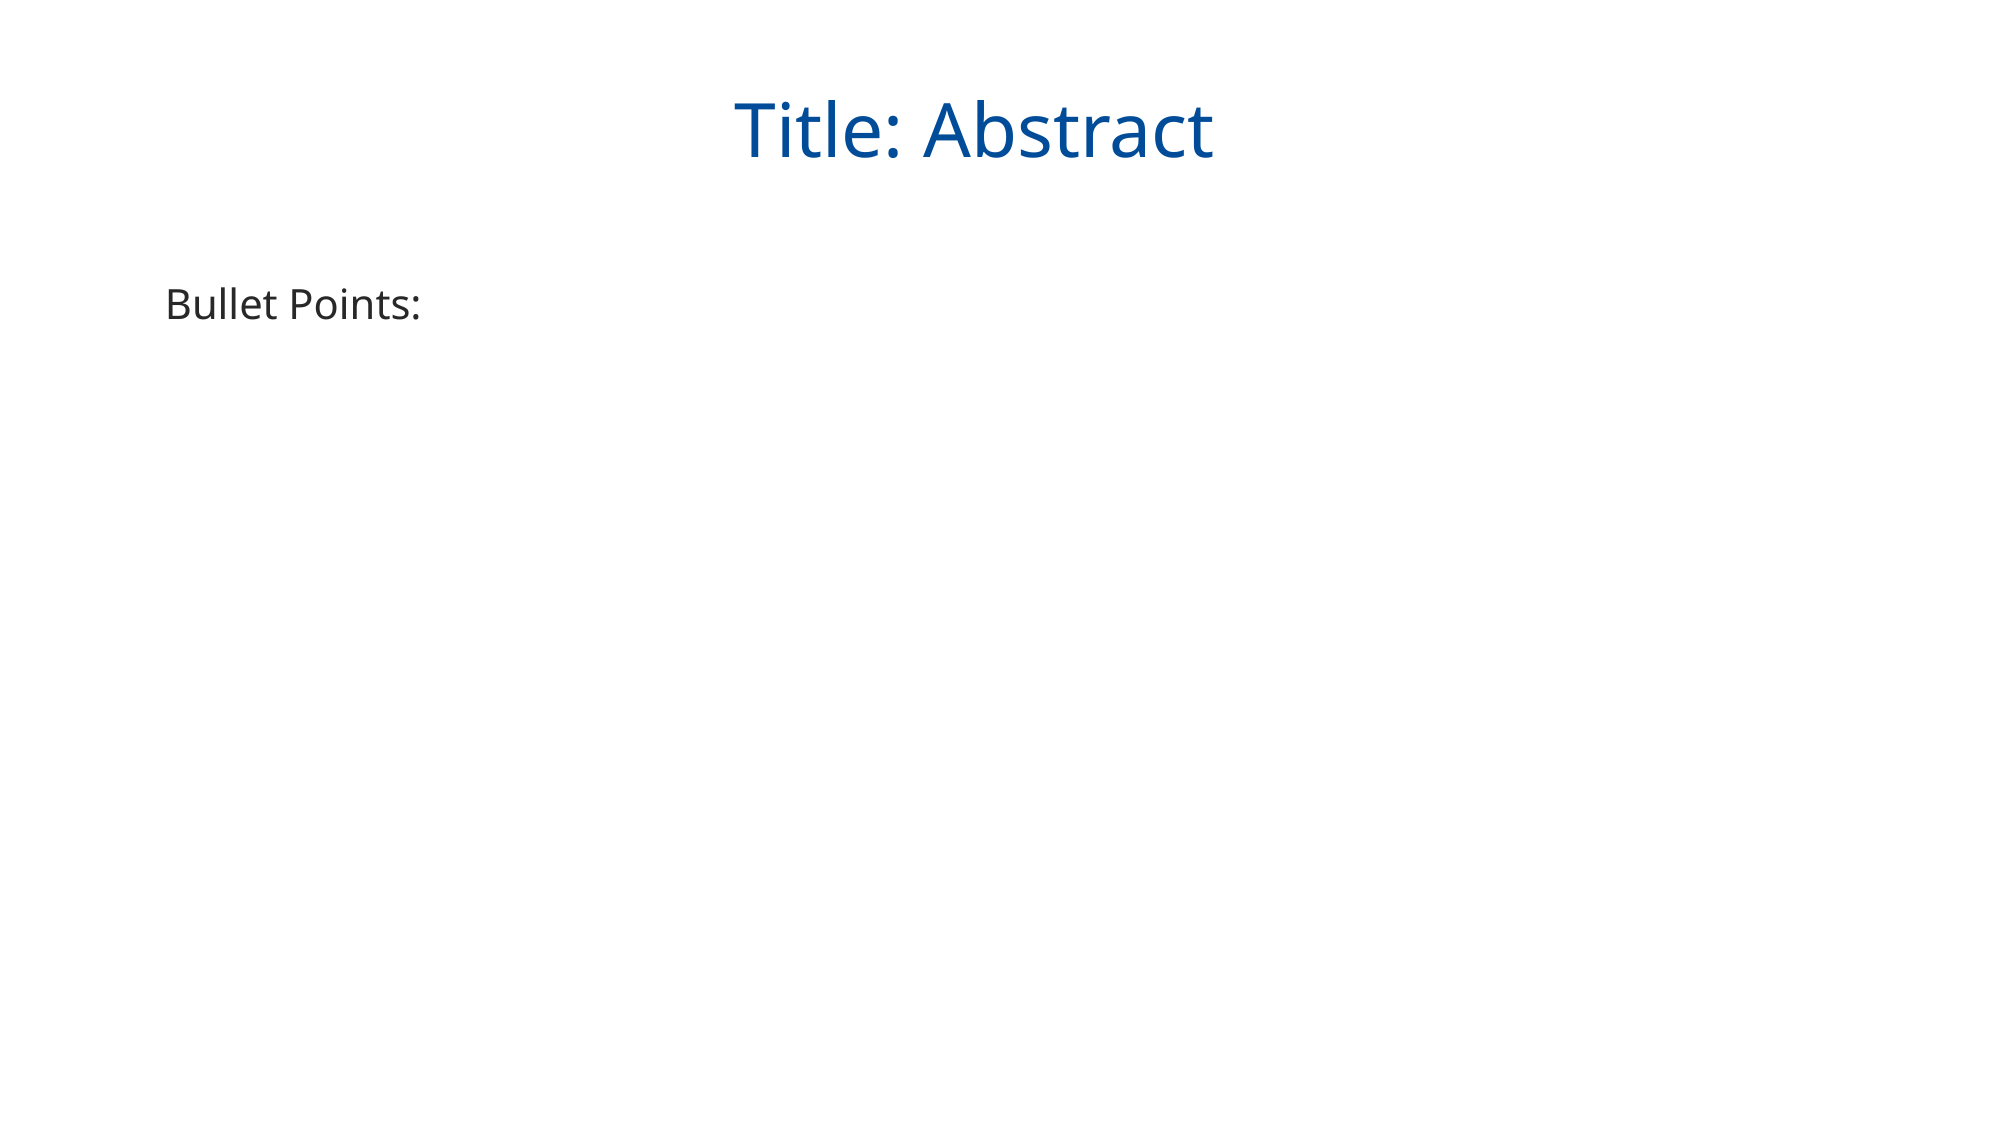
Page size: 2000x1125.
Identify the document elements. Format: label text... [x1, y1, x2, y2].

text_box Bullet Points: [149, 224, 1800, 335]
text_box Title: Abstract [719, 74, 1231, 180]
